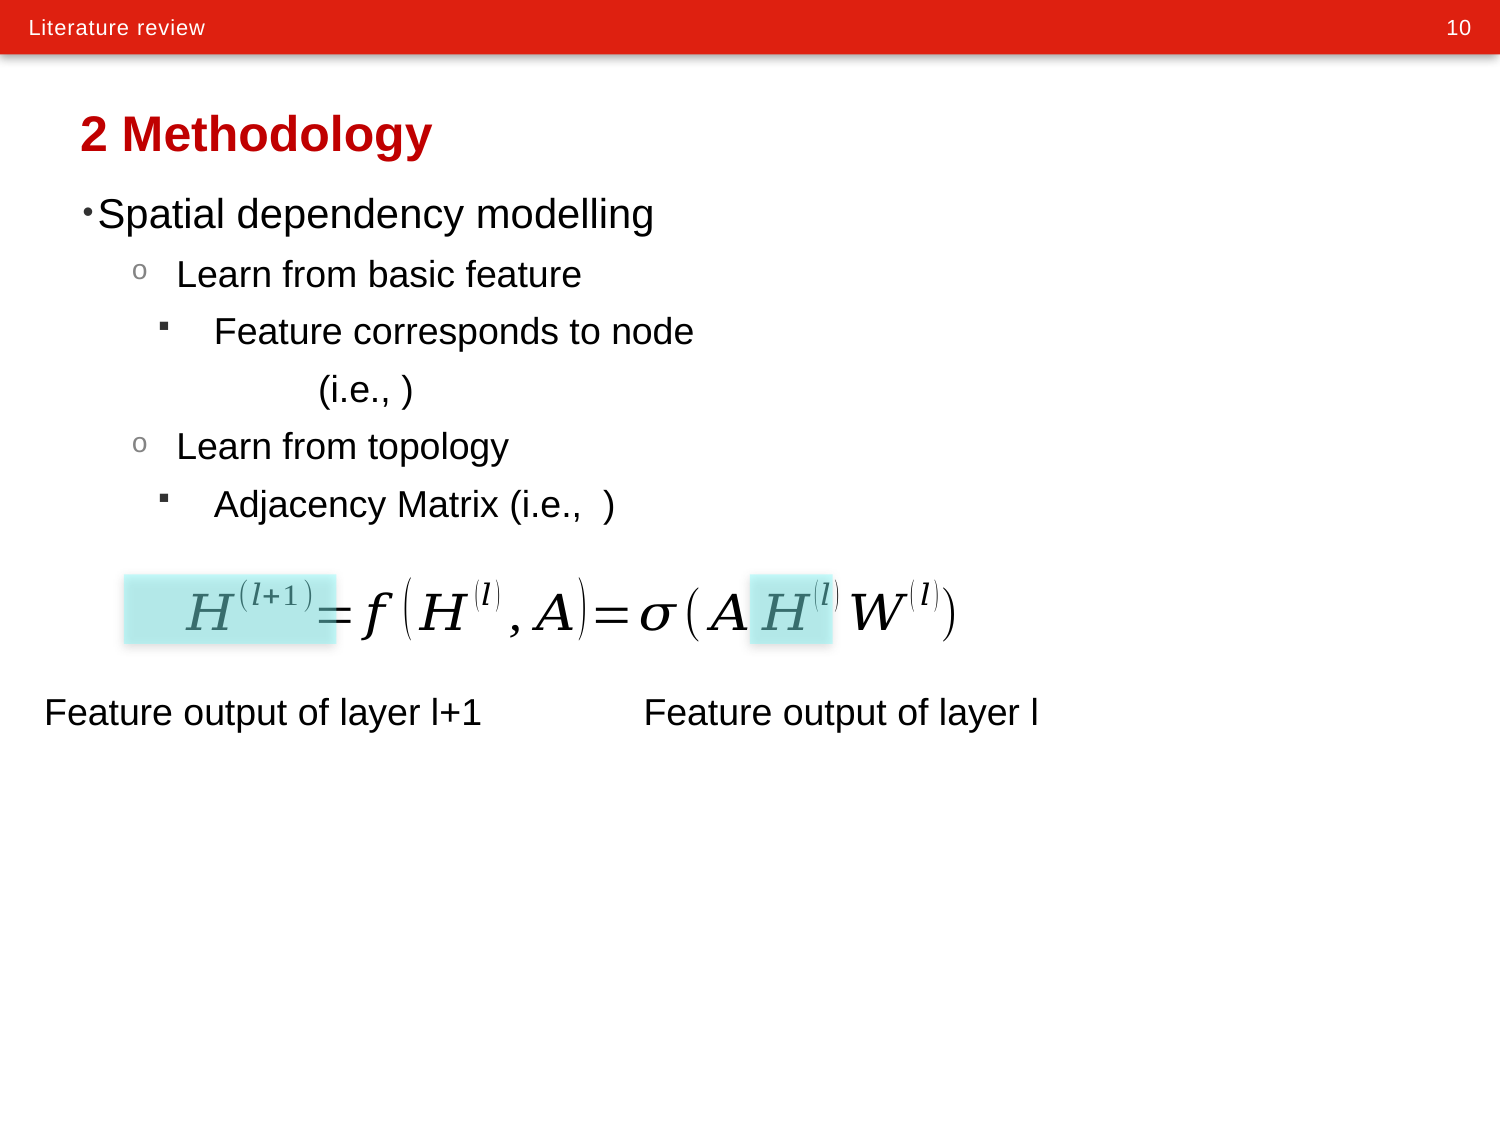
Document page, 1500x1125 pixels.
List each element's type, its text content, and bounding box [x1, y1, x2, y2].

title 2 Methodology [64, 83, 1436, 180]
text_box Feature output of layer l [628, 680, 1232, 741]
text_box [749, 573, 834, 645]
text_box [123, 573, 337, 645]
text_box Feature output of layer l+1 [29, 680, 628, 741]
